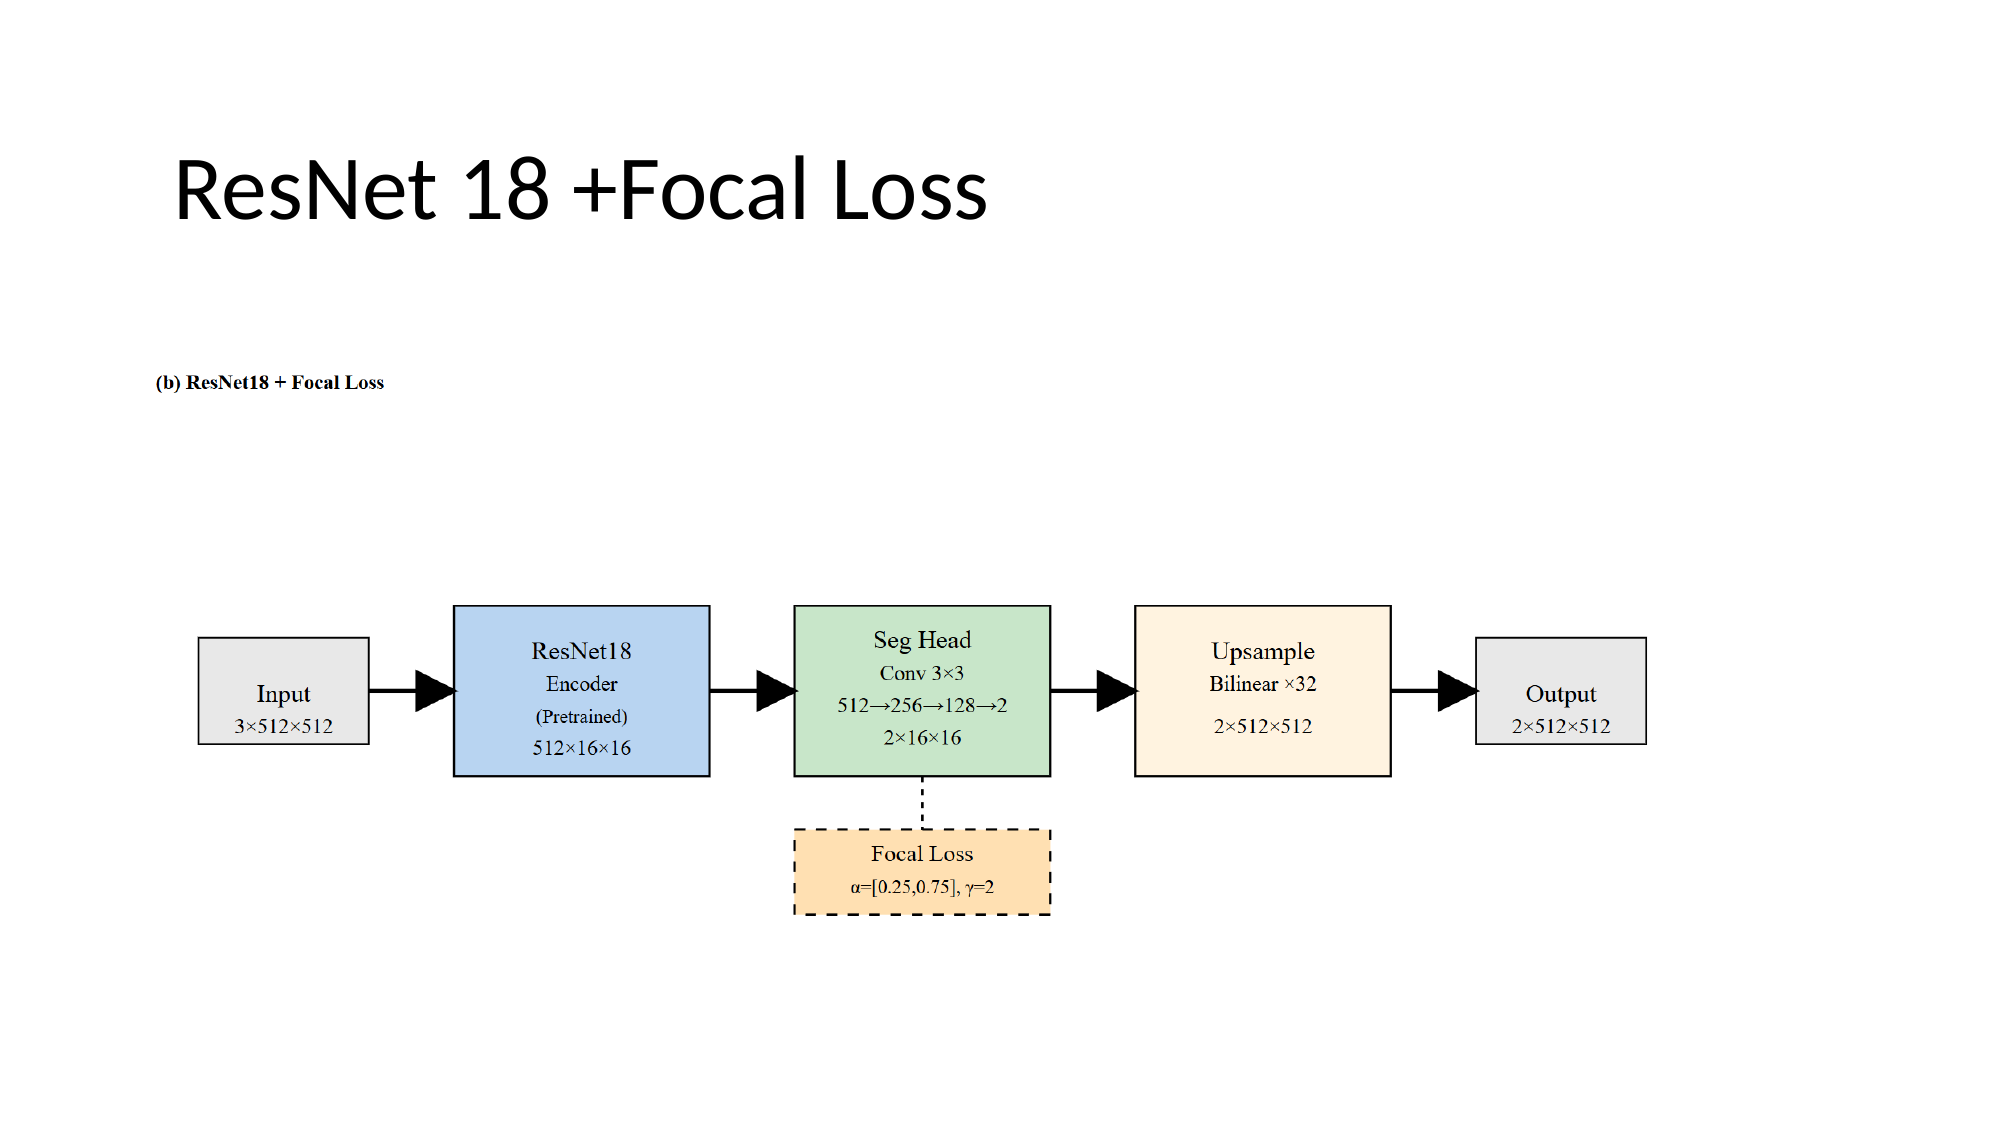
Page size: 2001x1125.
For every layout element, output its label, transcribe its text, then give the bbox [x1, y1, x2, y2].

text_box ResNet 18 +Focal Loss [158, 80, 1884, 299]
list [136, 350, 1863, 962]
